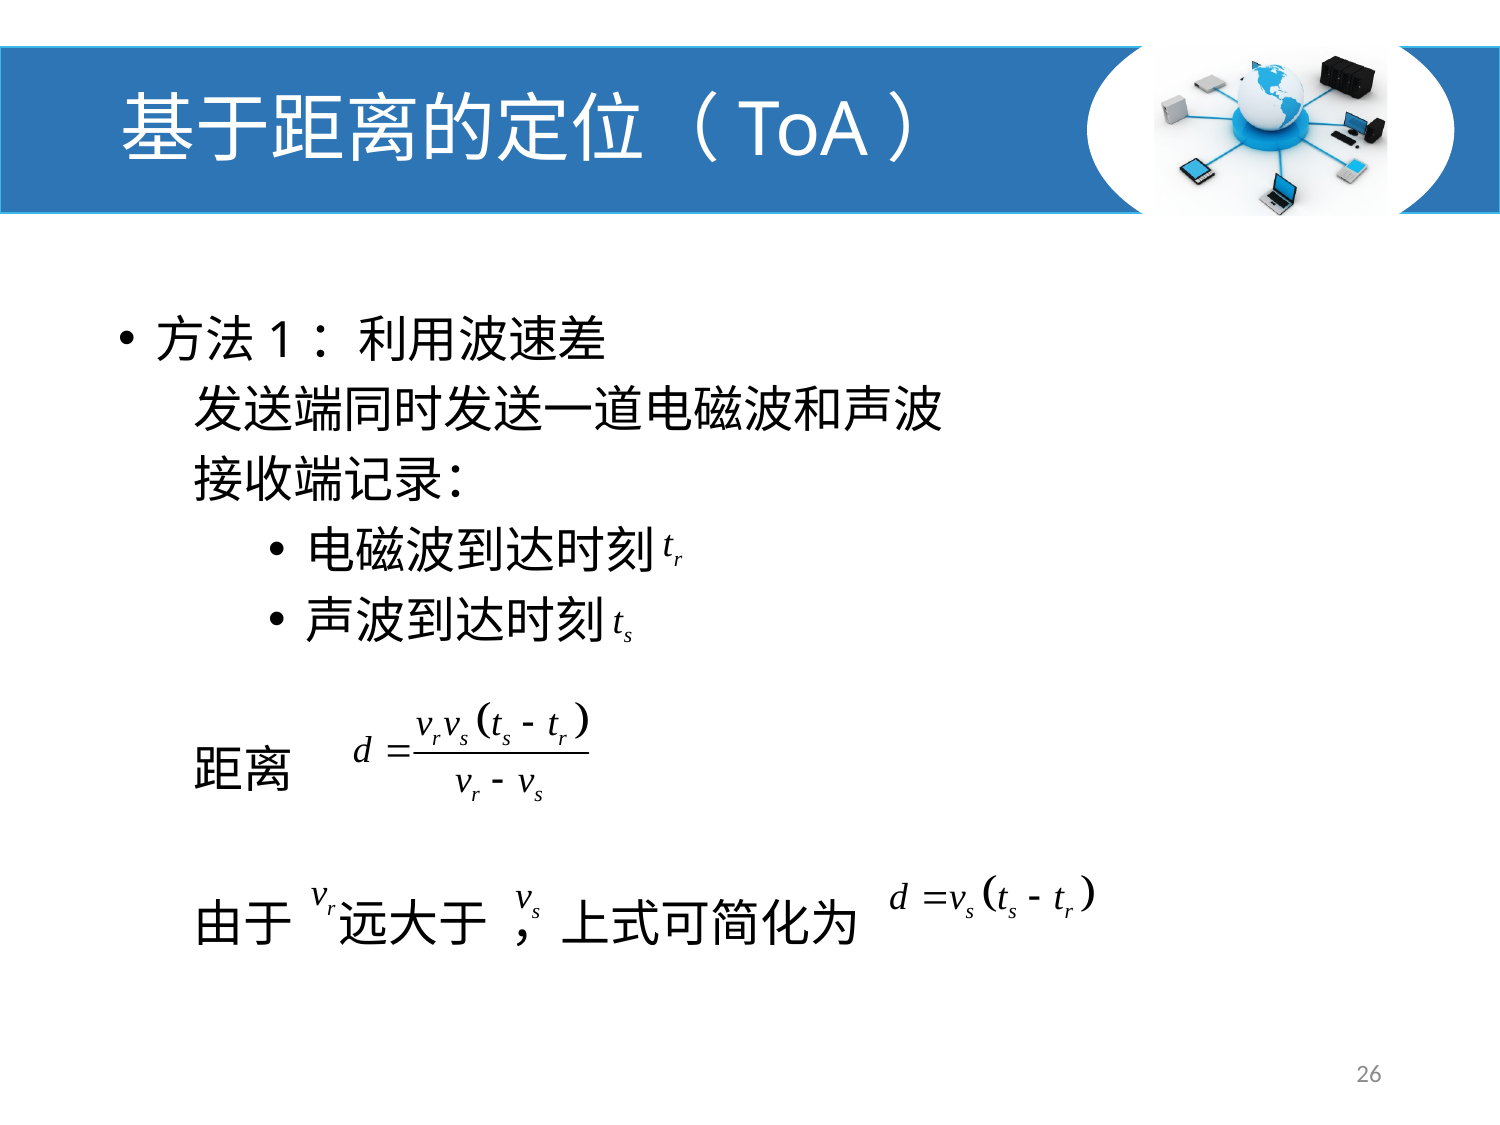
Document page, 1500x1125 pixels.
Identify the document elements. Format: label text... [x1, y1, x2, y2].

slide_number 26 [1059, 1042, 1397, 1103]
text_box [883, 868, 1100, 932]
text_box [607, 595, 640, 653]
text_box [347, 696, 598, 810]
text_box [305, 868, 344, 925]
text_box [510, 871, 548, 928]
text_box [658, 518, 690, 576]
title 基于距离的定位（ToA） [105, 50, 1060, 214]
list 方法1：利用波速差 发送端同时发送一道电磁波和声波 接收端记录： 电磁波到达时刻 声波到达时刻 距离 由于 远大于 ，上式可简化为 [103, 299, 1397, 1014]
picture [1154, 46, 1388, 216]
